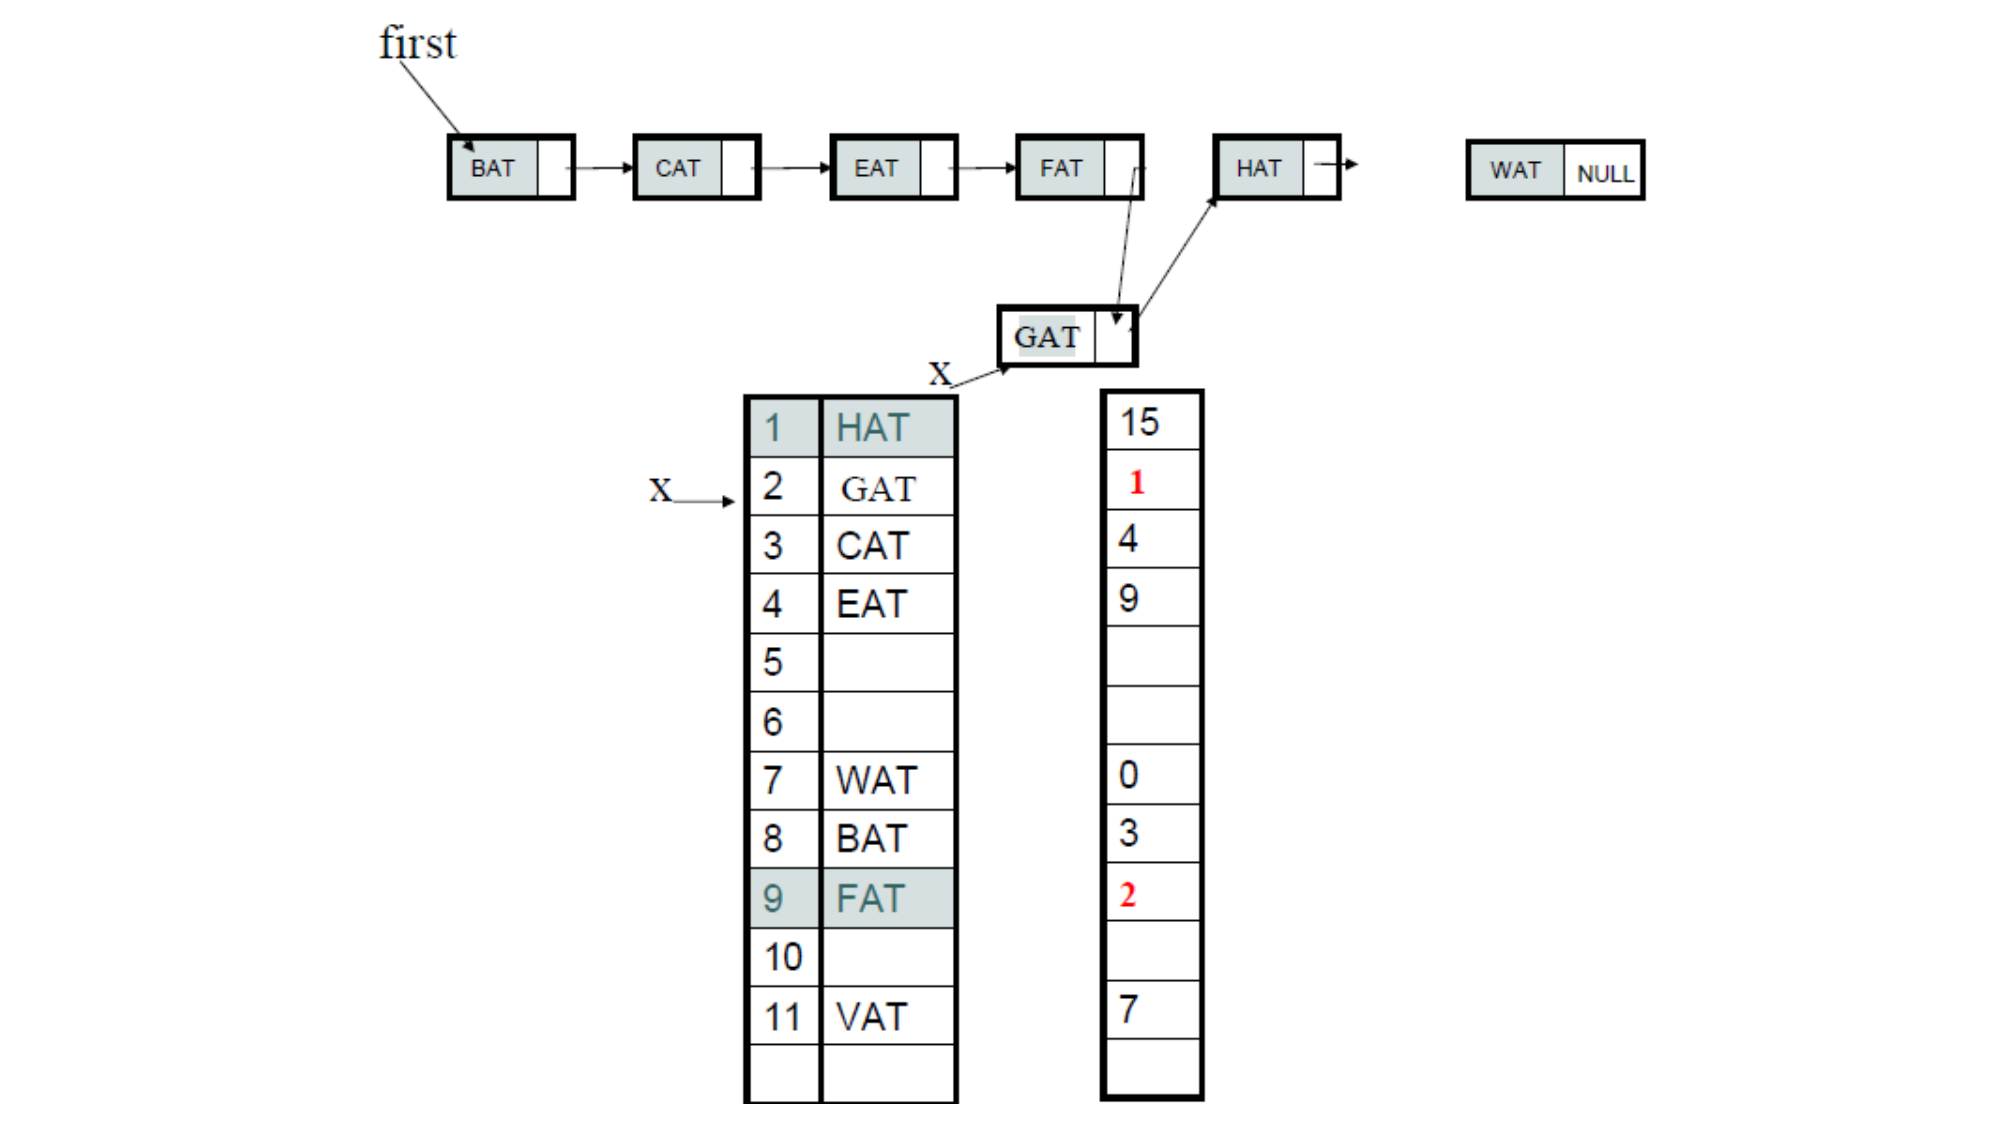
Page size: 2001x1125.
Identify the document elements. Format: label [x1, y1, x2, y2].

picture [373, 23, 1695, 1104]
